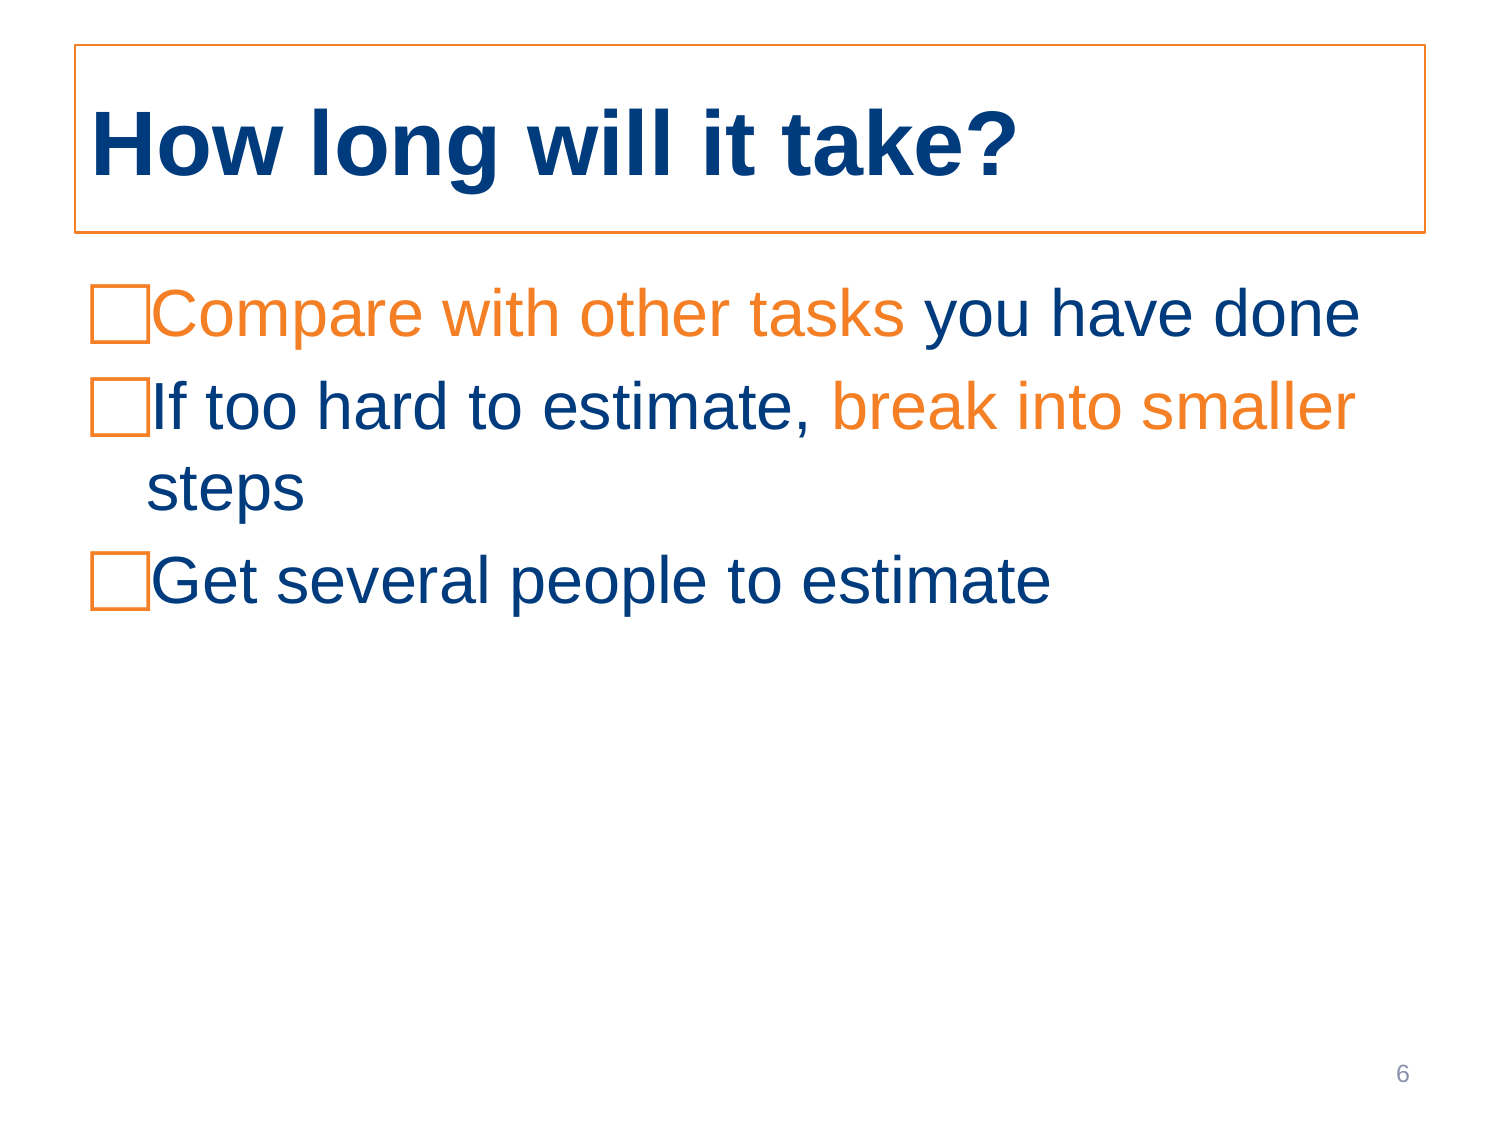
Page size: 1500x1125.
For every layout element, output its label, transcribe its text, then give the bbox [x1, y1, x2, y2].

title How long will it take? [74, 44, 1426, 234]
slide_number 6 [1074, 1042, 1425, 1103]
list Compare with other tasks you have done If too hard to estimate, break into smaller steps Get several people to estimate [75, 262, 1425, 1038]
